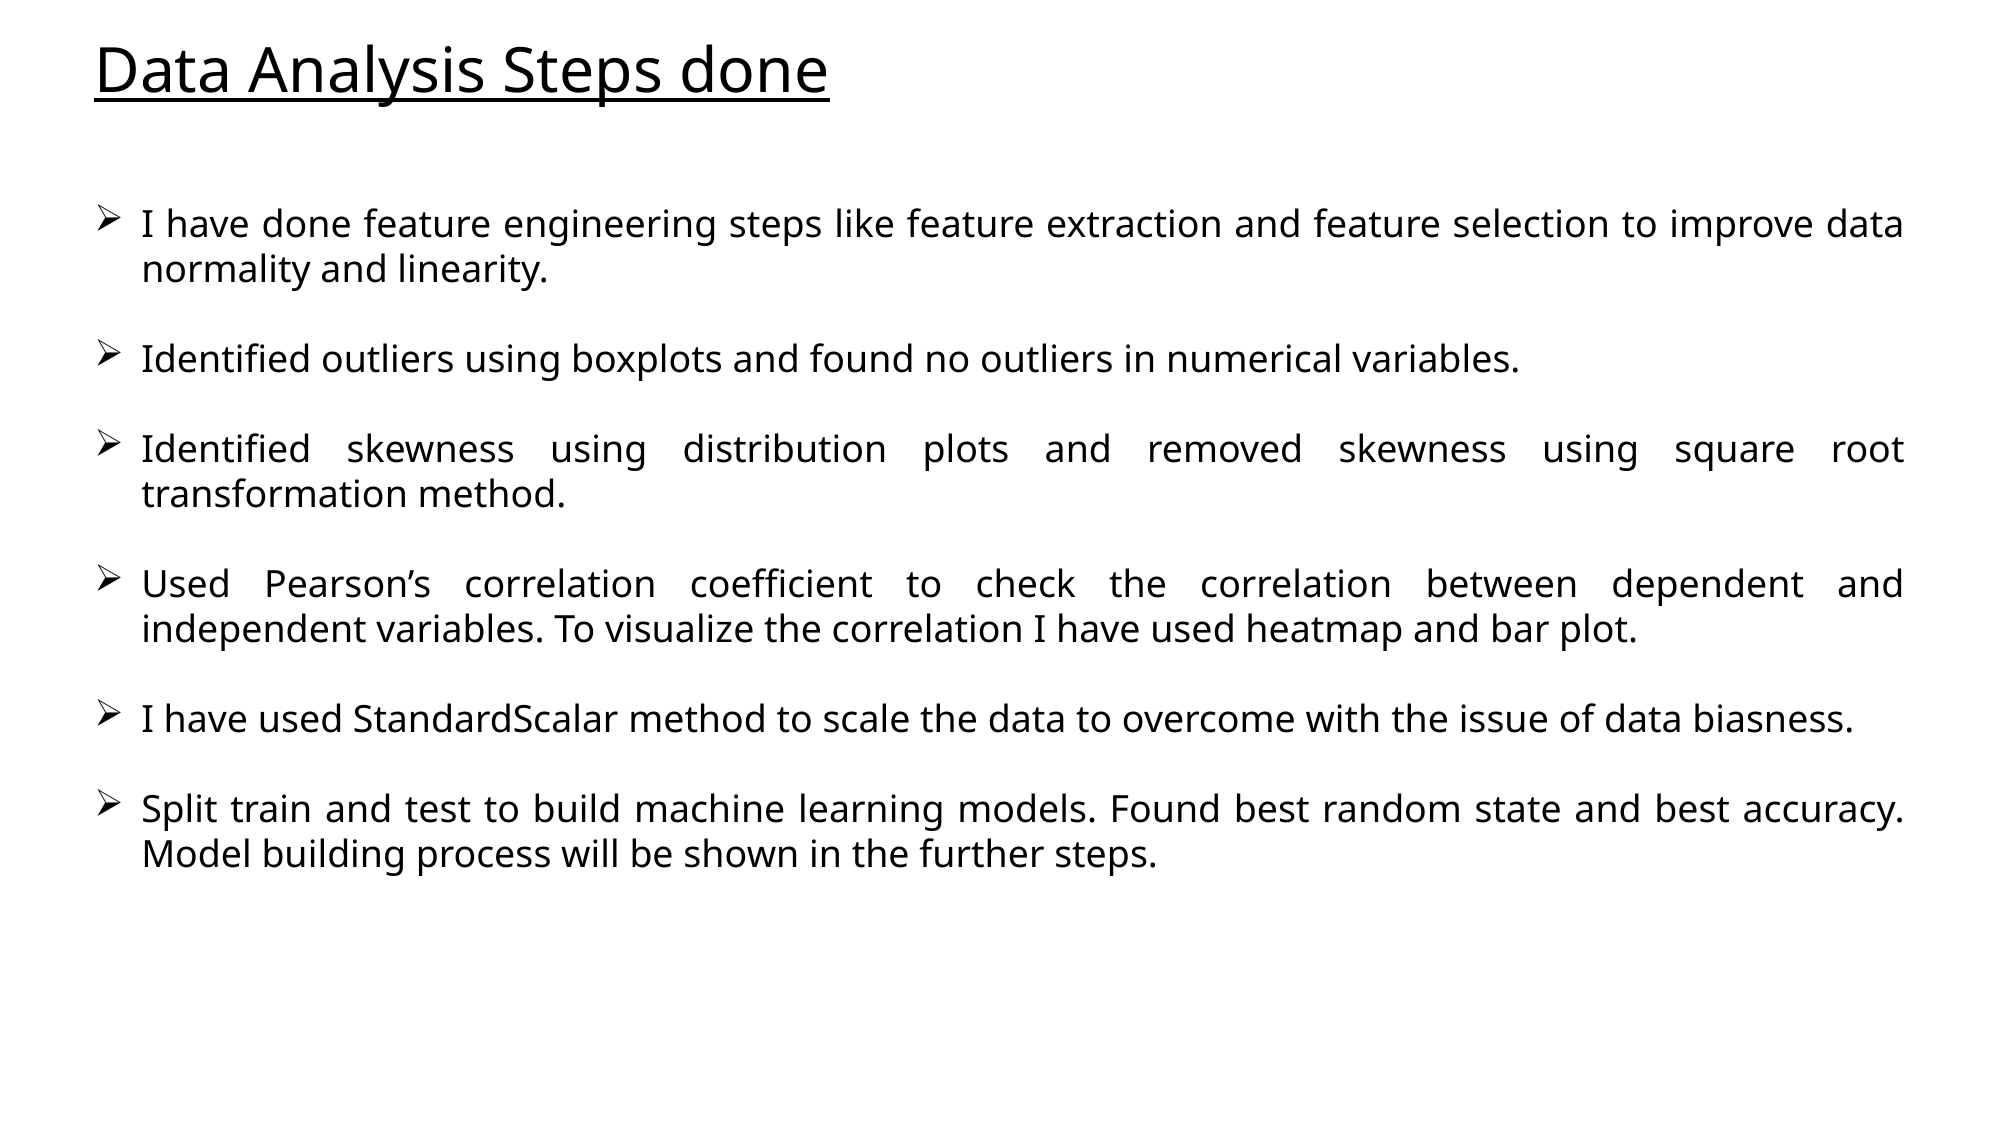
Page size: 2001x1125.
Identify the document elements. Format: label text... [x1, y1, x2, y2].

text_box Data Analysis Steps done [79, 22, 1921, 113]
text_box I have done feature engineering steps like feature extraction and feature selection to improve data normality and linearity. Identified outliers using boxplots and found no outliers in numerical variables. Identified skewness using distribution plots and removed skewness using square root transformation method. Used Pearson’s correlation coefficient to check the correlation between dependent and independent variables. To visualize the correlation I have used heatmap and bar plot. I have used StandardScalar method to scale the data to overcome with the issue of data biasness. Split train and test to build machine learning models. Found best random state and best accuracy. Model building process will be shown in the further steps. [79, 192, 1921, 883]
